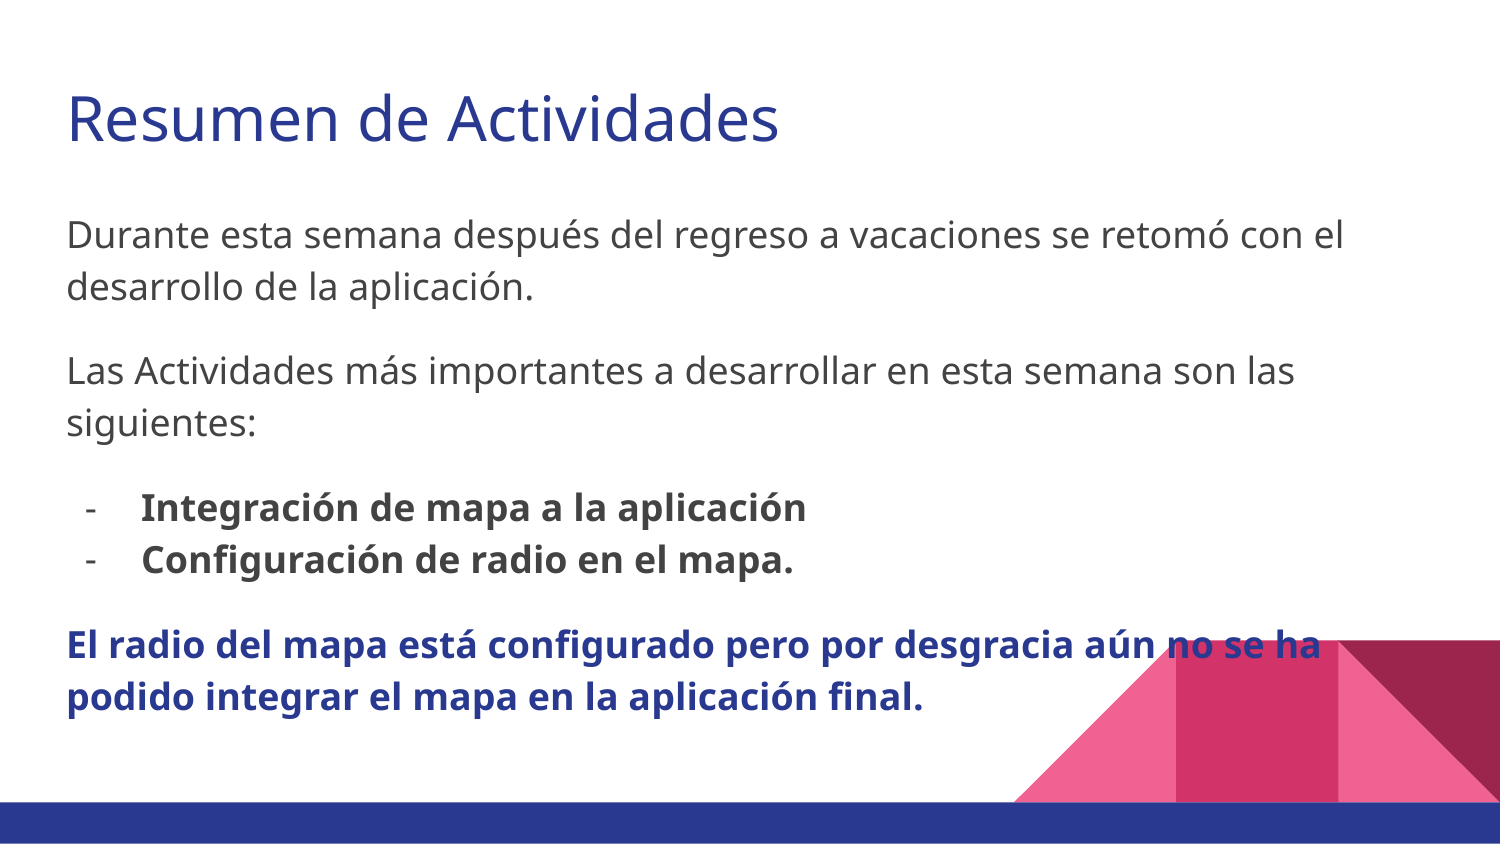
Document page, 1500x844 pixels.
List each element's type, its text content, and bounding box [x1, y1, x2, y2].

list Durante esta semana después del regreso a vacaciones se retomó con el desarrollo de la aplicación. Las Actividades más importantes a desarrollar en esta semana son las siguientes: Integración de mapa a la aplicación Configuración de radio en el mapa. El radio del mapa está configurado pero por desgracia aún no se ha podido integrar el mapa en la aplicación final. [51, 189, 1449, 750]
title Resumen de Actividades [51, 64, 1449, 167]
